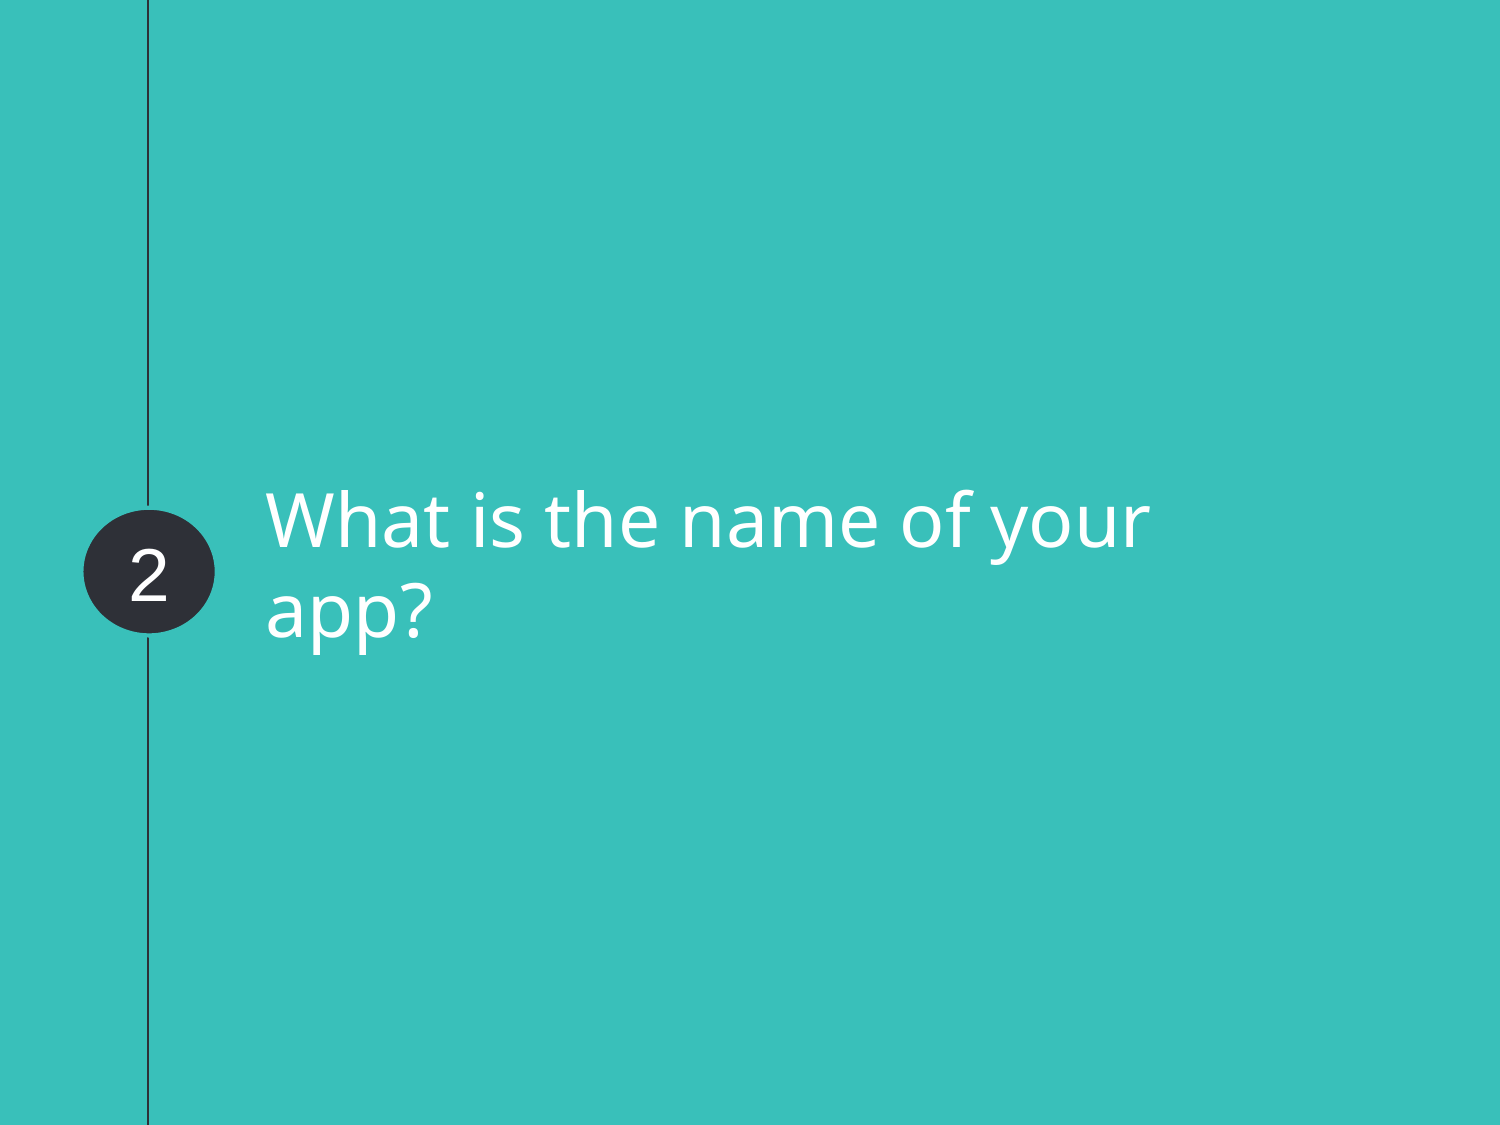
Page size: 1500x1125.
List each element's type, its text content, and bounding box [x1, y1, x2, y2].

text_box 2 [79, 505, 219, 638]
text_box What is the name of your app? [250, 504, 1350, 622]
